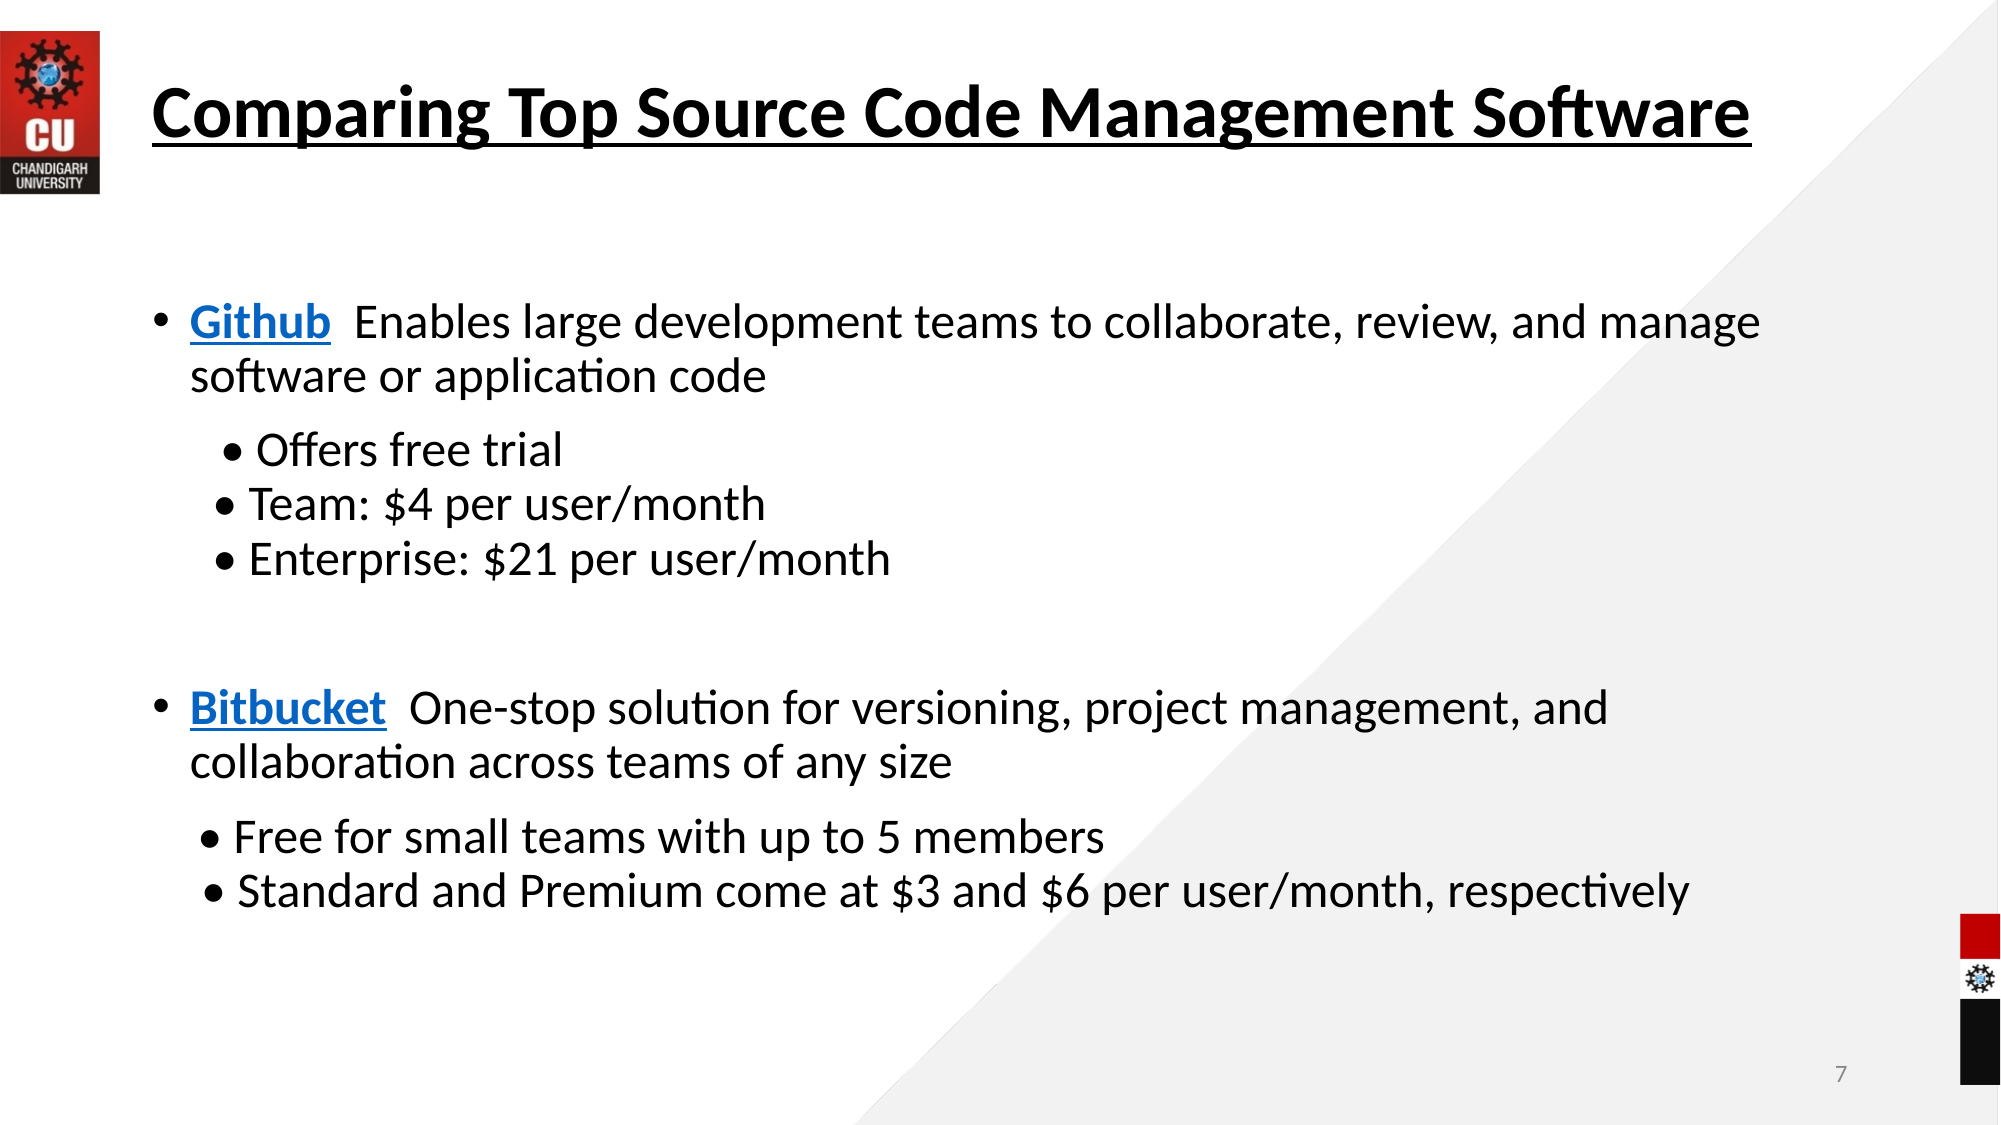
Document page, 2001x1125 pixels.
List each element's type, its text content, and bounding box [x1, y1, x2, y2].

picture [0, 0, 2001, 1125]
list Github Enables large development teams to collaborate, review, and manage software or application code • Offers free trial • Team: $4 per user/month • Enterprise: $21 per user/month Bitbucket One-stop solution for versioning, project management, and collaboration across teams of any size • Free for small teams with up to 5 members • Standard and Premium come at $3 and $6 per user/month, respectively [137, 287, 1863, 1014]
slide_number 7 [1412, 1042, 1863, 1103]
title Comparing Top Source Code Management Software [137, 59, 1863, 278]
